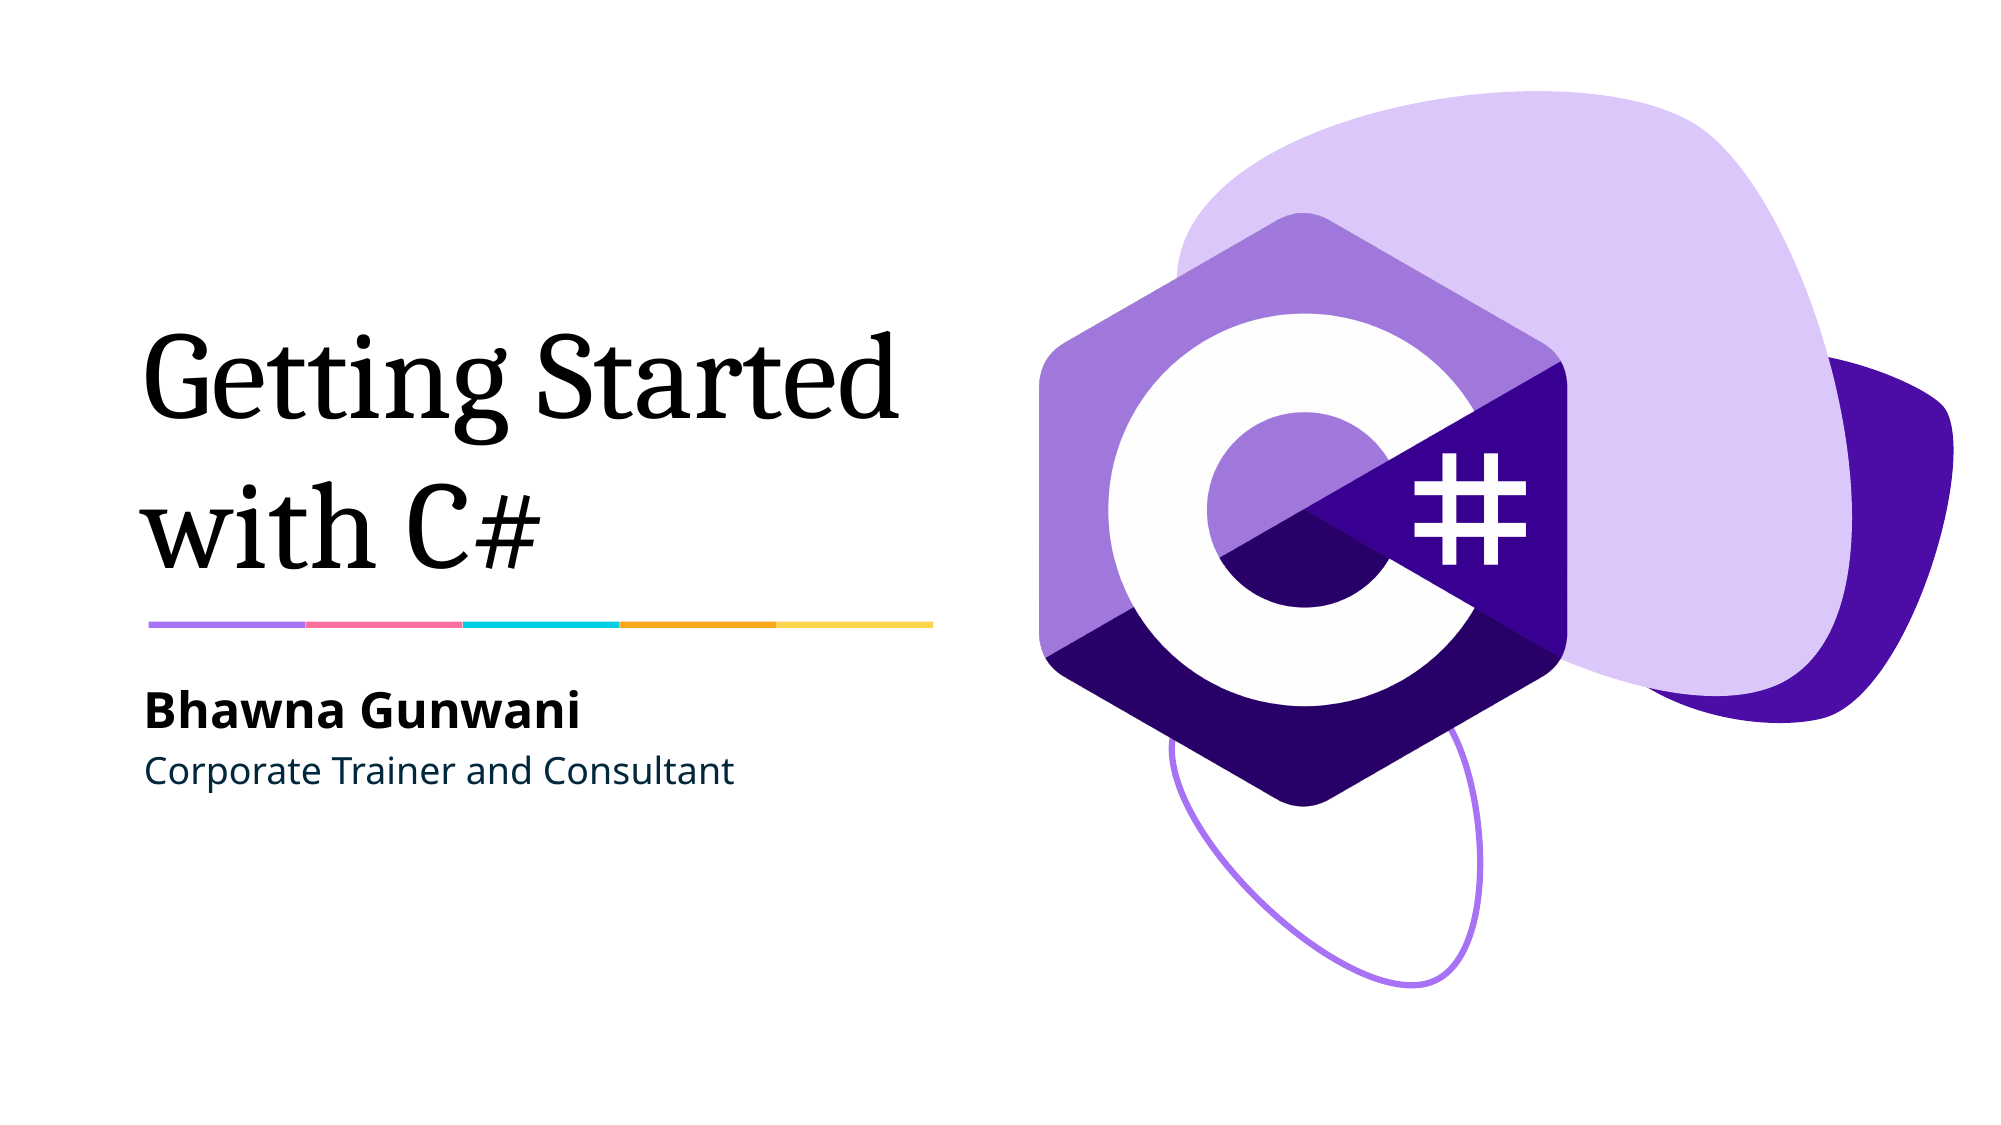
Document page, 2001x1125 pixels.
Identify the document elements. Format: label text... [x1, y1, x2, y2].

subtitle Bhawna Gunwani [128, 678, 1116, 739]
title Getting Started with C# [128, 292, 1052, 602]
picture [1039, 213, 1568, 808]
list Corporate Trainer and Consultant [128, 739, 1116, 813]
